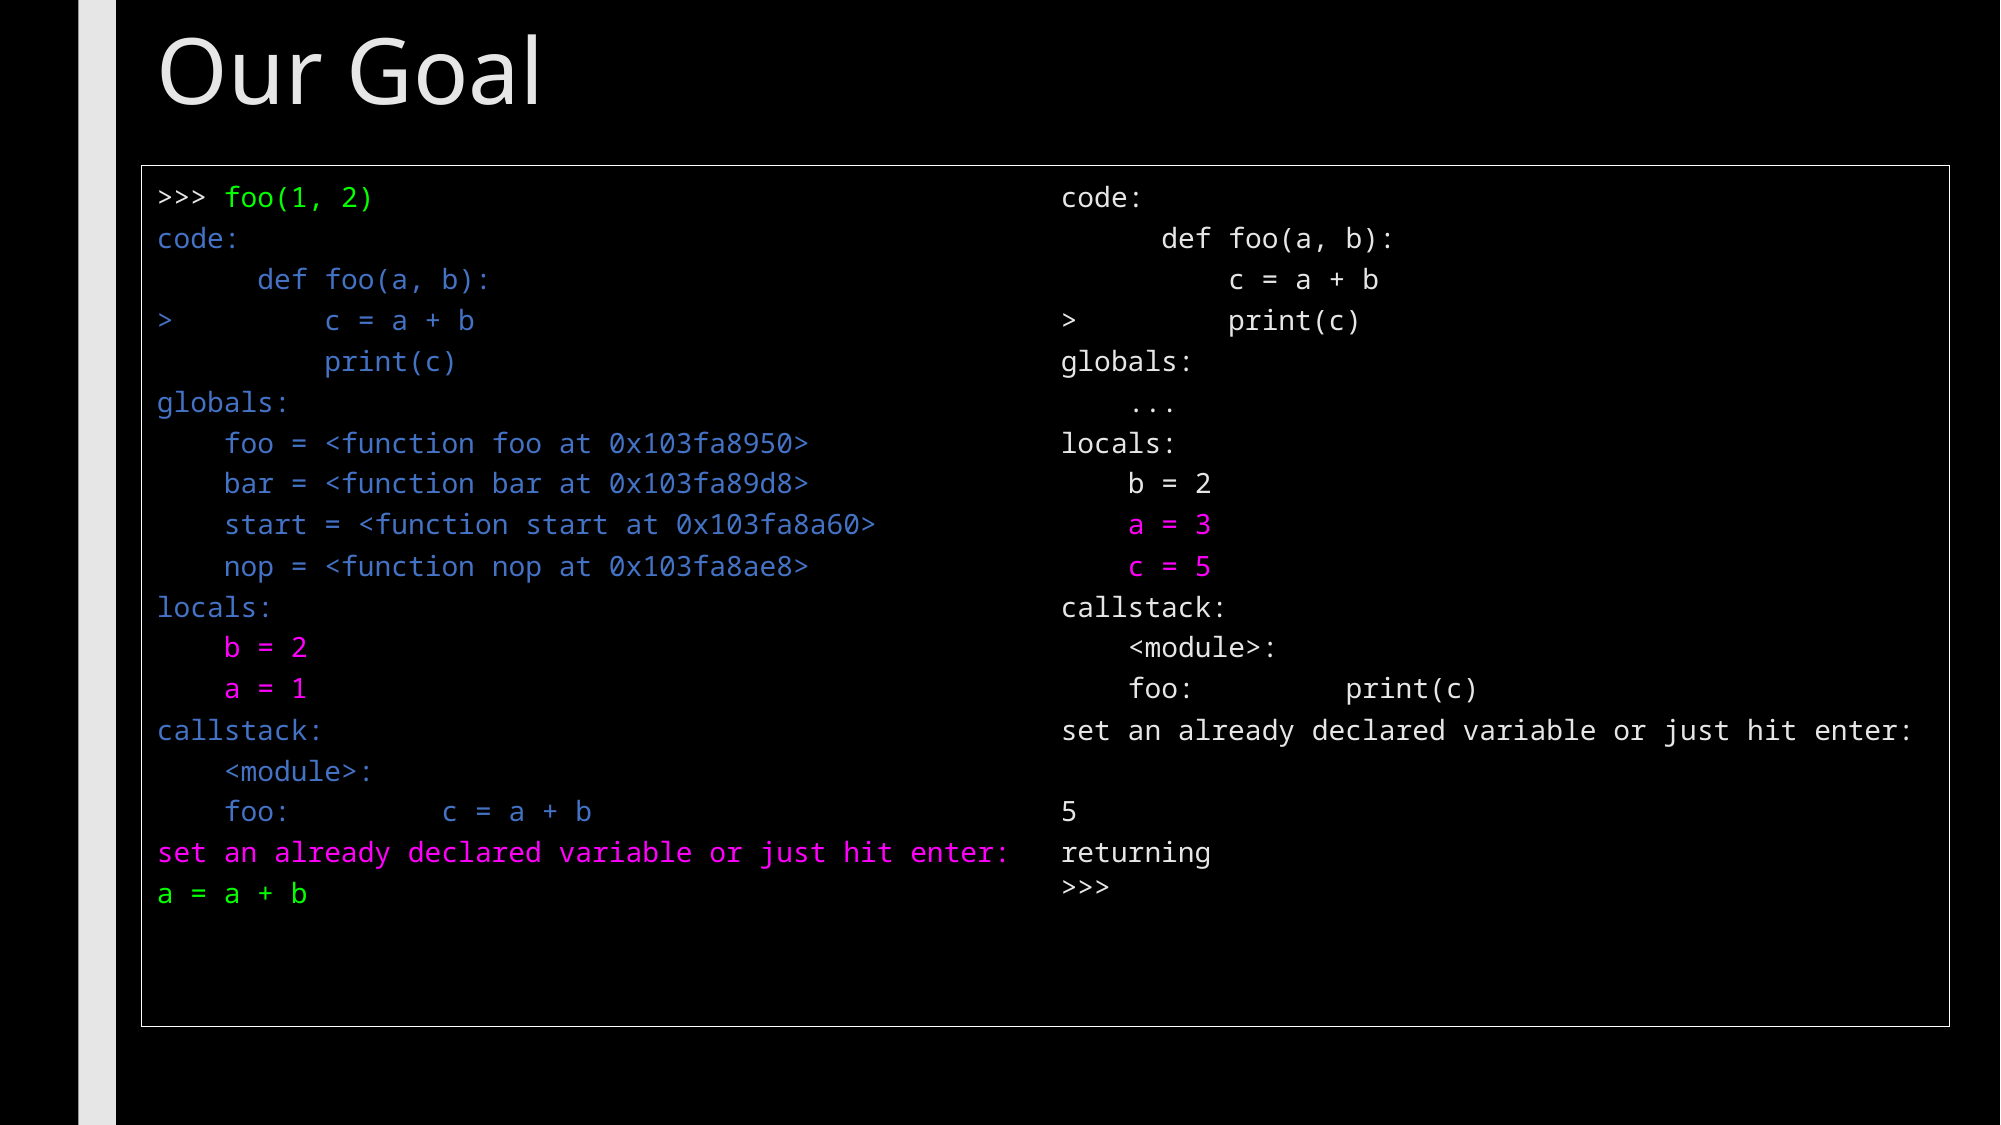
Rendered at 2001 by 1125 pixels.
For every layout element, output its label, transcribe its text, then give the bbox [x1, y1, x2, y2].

title Our Goal [141, 18, 1717, 165]
text_box >>> foo(1, 2) code: def foo(a, b): > c = a + b print(c) globals: foo = <function foo at 0x103fa8950> bar = <function bar at 0x103fa89d8> start = <function start at 0x103fa8a60> nop = <function nop at 0x103fa8ae8> locals: b = 2 a = 1 callstack: <module>: foo: c = a + b set an already declared variable or just hit enter: a = a + b code: def foo(a, b): c = a + b > print(c) globals: ... locals: b = 2 a = 3 c = 5 callstack: <module>: foo: print(c) set an already declared variable or just hit enter: 5 returning >>> [141, 165, 1950, 1027]
